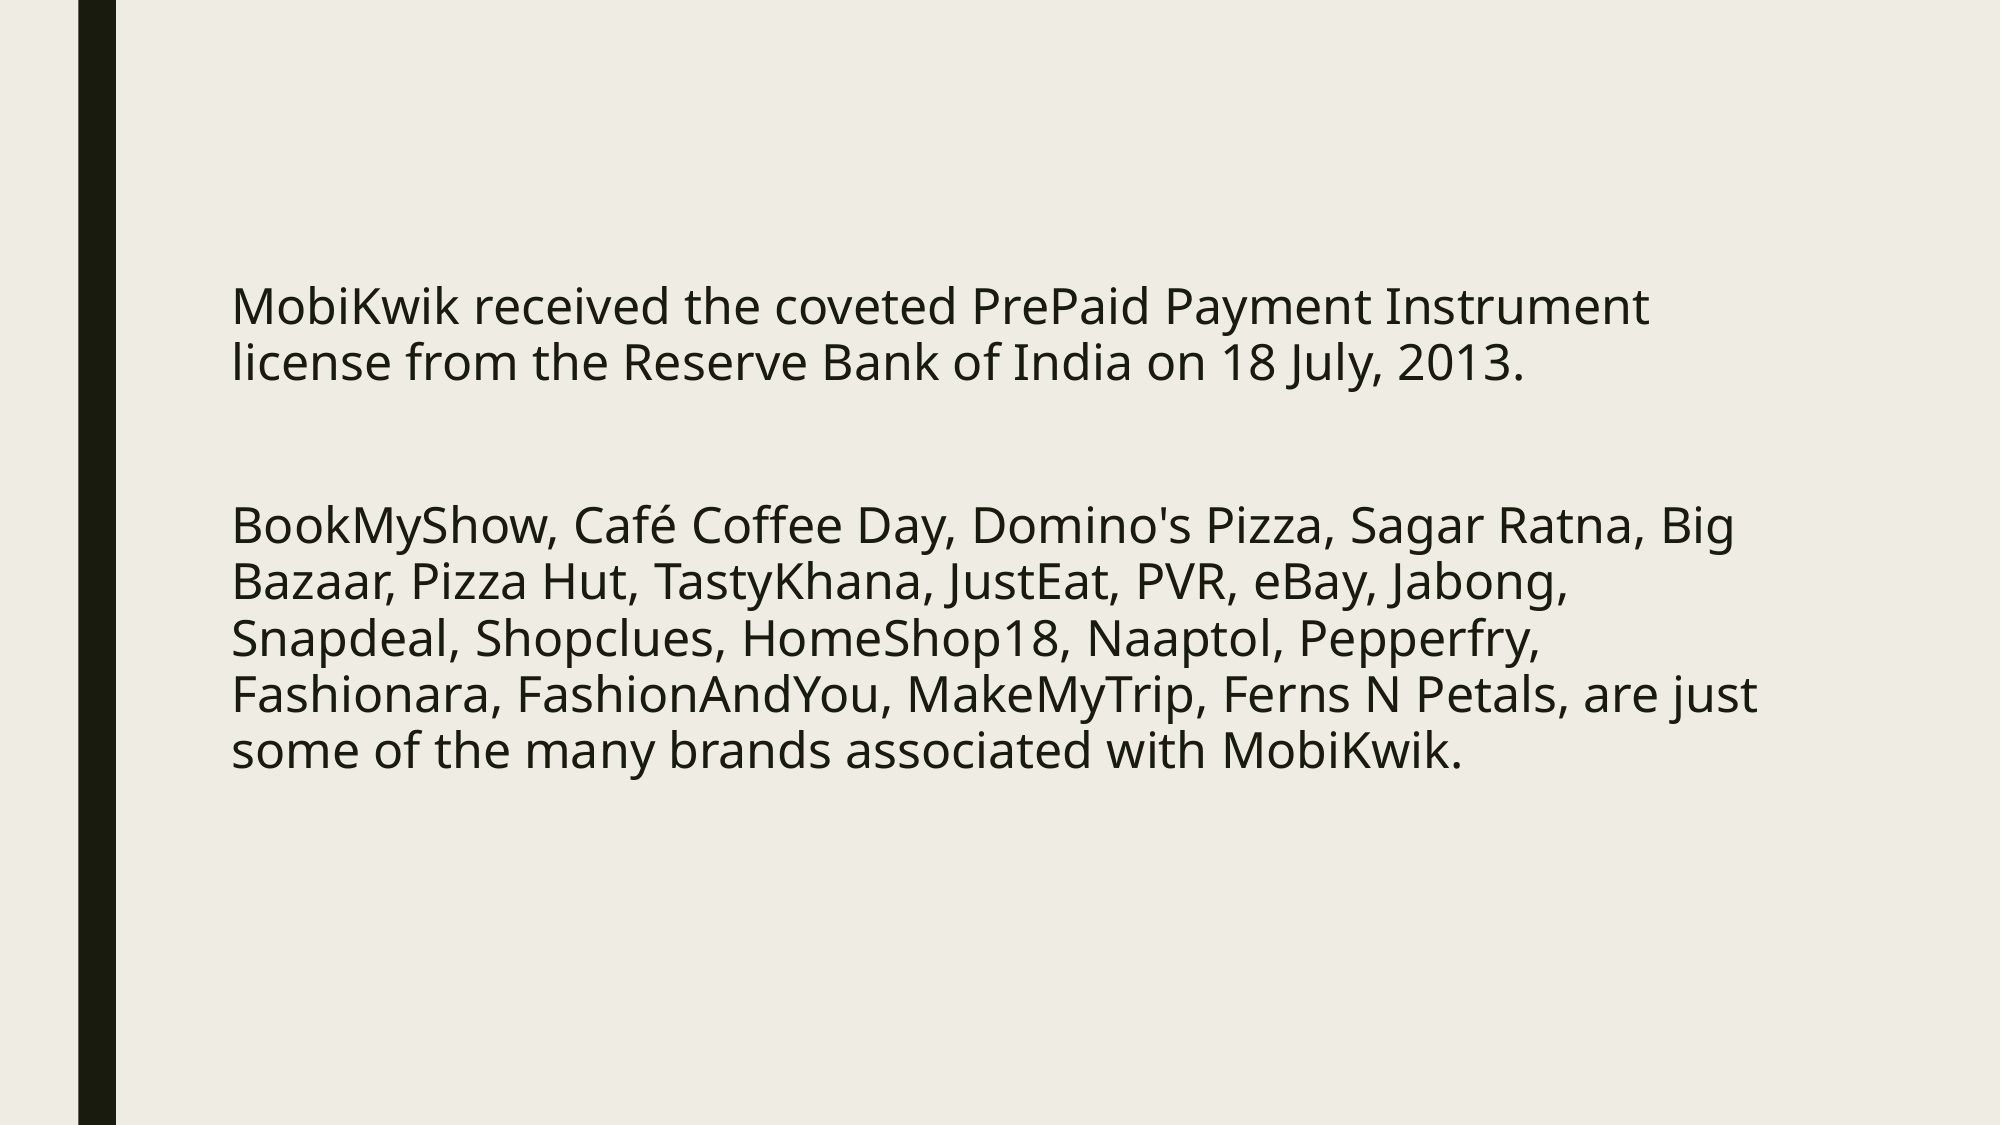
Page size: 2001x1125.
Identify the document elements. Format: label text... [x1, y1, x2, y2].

list MobiKwik received the coveted PrePaid Payment Instrument license from the Reserve Bank of India on 18 July, 2013. BookMyShow, Café Coffee Day, Domino's Pizza, Sagar Ratna, Big Bazaar, Pizza Hut, TastyKhana, JustEat, PVR, eBay, Jabong, Snapdeal, Shopclues, HomeShop18, Naaptol, Pepperfry, Fashionara, FashionAndYou, MakeMyTrip, Ferns N Petals, are just some of the many brands associated with MobiKwik. [216, 186, 1792, 976]
